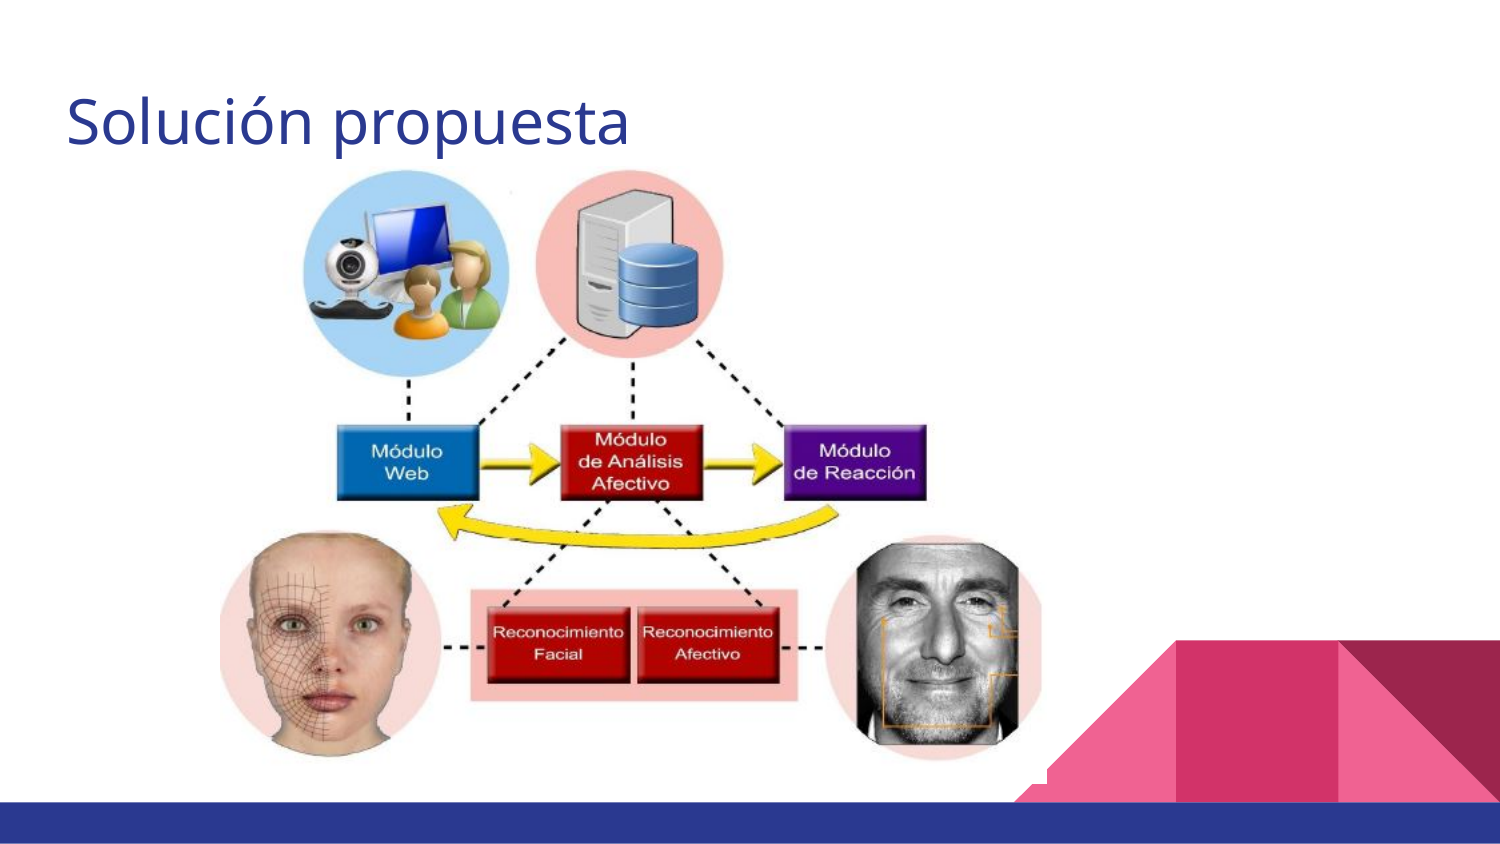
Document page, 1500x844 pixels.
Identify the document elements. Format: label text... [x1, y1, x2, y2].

picture [220, 166, 1047, 784]
title Solución propuesta [51, 67, 1449, 167]
